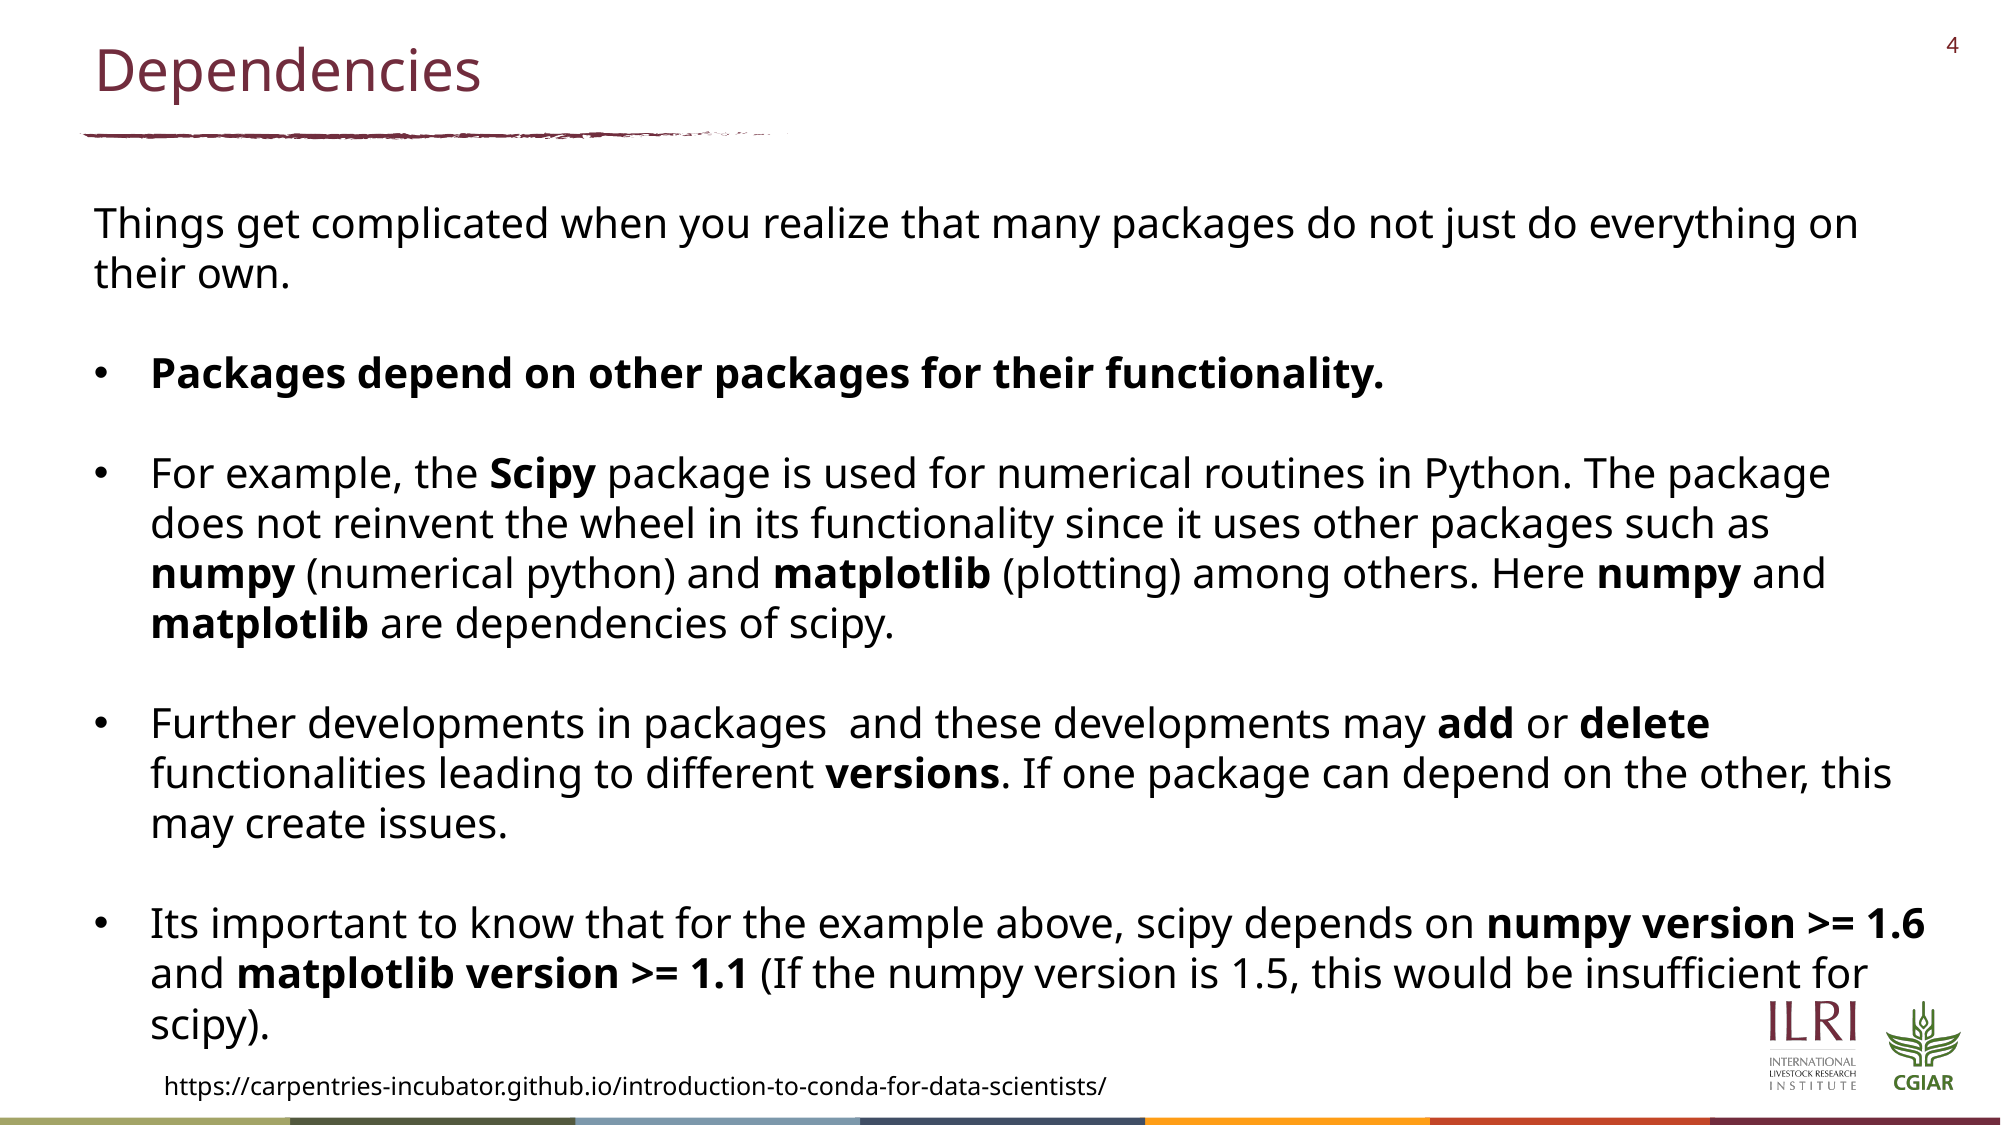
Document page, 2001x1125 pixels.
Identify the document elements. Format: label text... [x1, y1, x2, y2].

text_box Things get complicated when you realize that many packages do not just do everything on their own. Packages depend on other packages for their functionality. For example, the Scipy package is used for numerical routines in Python. The package does not reinvent the wheel in its functionality since it uses other packages such as numpy (numerical python) and matplotlib (plotting) among others. Here numpy and matplotlib are dependencies of scipy. Further developments in packages and these developments may add or delete functionalities leading to different versions. If one package can depend on the other, this may create issues. Its important to know that for the example above, scipy depends on numpy version >= 1.6 and matplotlib version >= 1.1 (If the numpy version is 1.5, this would be insufficient for scipy). [79, 189, 1942, 1055]
picture [79, 131, 788, 140]
text_box https://carpentries-incubator.github.io/introduction-to-conda-for-data-scientists/ [149, 1062, 1658, 1108]
text_box Dependencies [79, 16, 1248, 111]
picture [1770, 1001, 1961, 1090]
